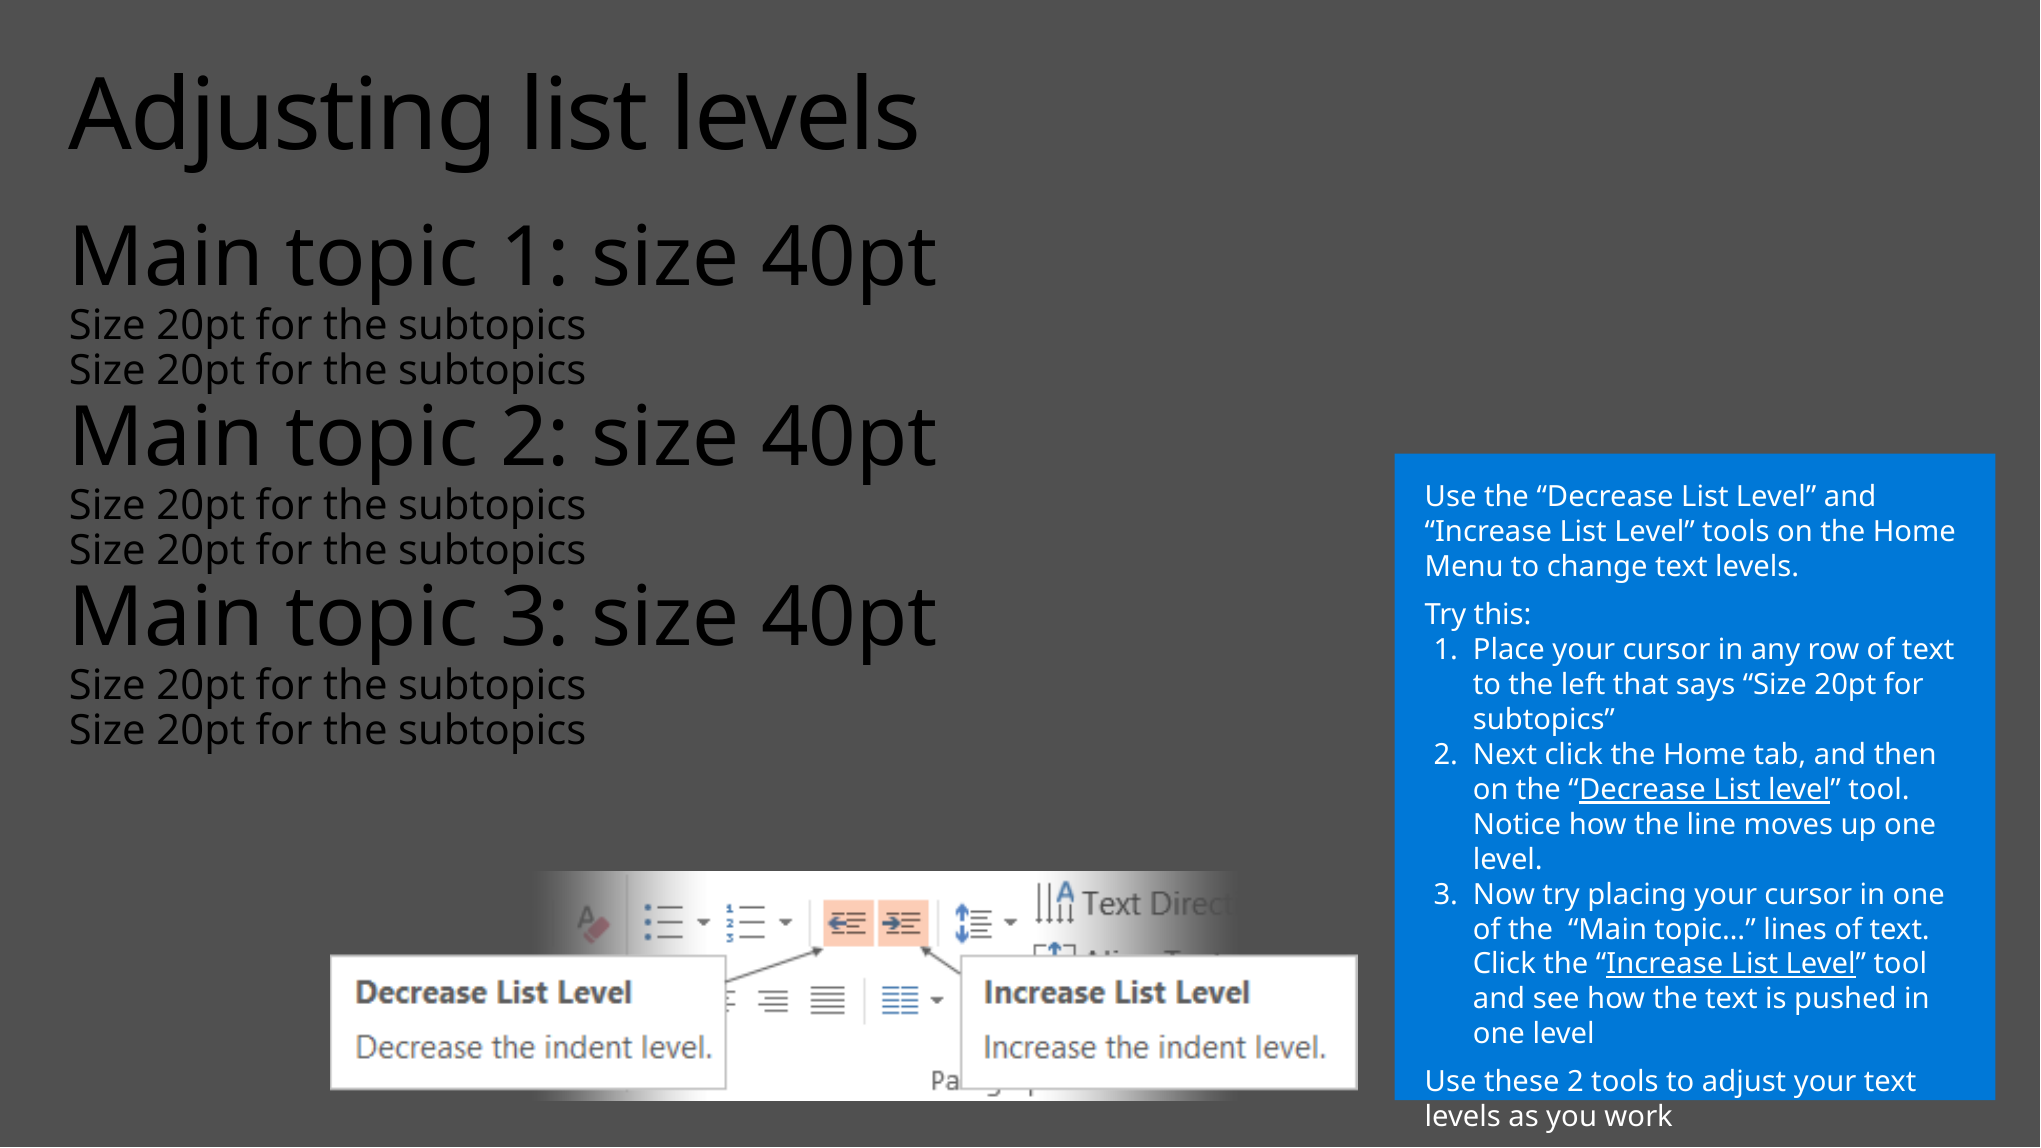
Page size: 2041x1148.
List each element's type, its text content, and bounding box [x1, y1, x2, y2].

text_box Use the “Decrease List Level” and “Increase List Level” tools on the Home Menu to change text levels. Try this: Place your cursor in any row of text to the left that says “Size 20pt for subtopics” Next click the Home tab, and then on the “Decrease List level” tool. Notice how the line moves up one level. Now try placing your cursor in one of the “Main topic…” lines of text. Click the “Increase List Level” tool and see how the text is pushed in one level Use these 2 tools to adjust your text levels as you work [1394, 453, 1996, 1101]
list Main topic 1: size 40pt Size 20pt for the subtopics Size 20pt for the subtopics Main topic 2: size 40pt Size 20pt for the subtopics Size 20pt for the subtopics Main topic 3: size 40pt Size 20pt for the subtopics Size 20pt for the subtopics [45, 198, 1996, 870]
title Adjusting list levels [45, 48, 1996, 198]
picture [329, 870, 1358, 1101]
